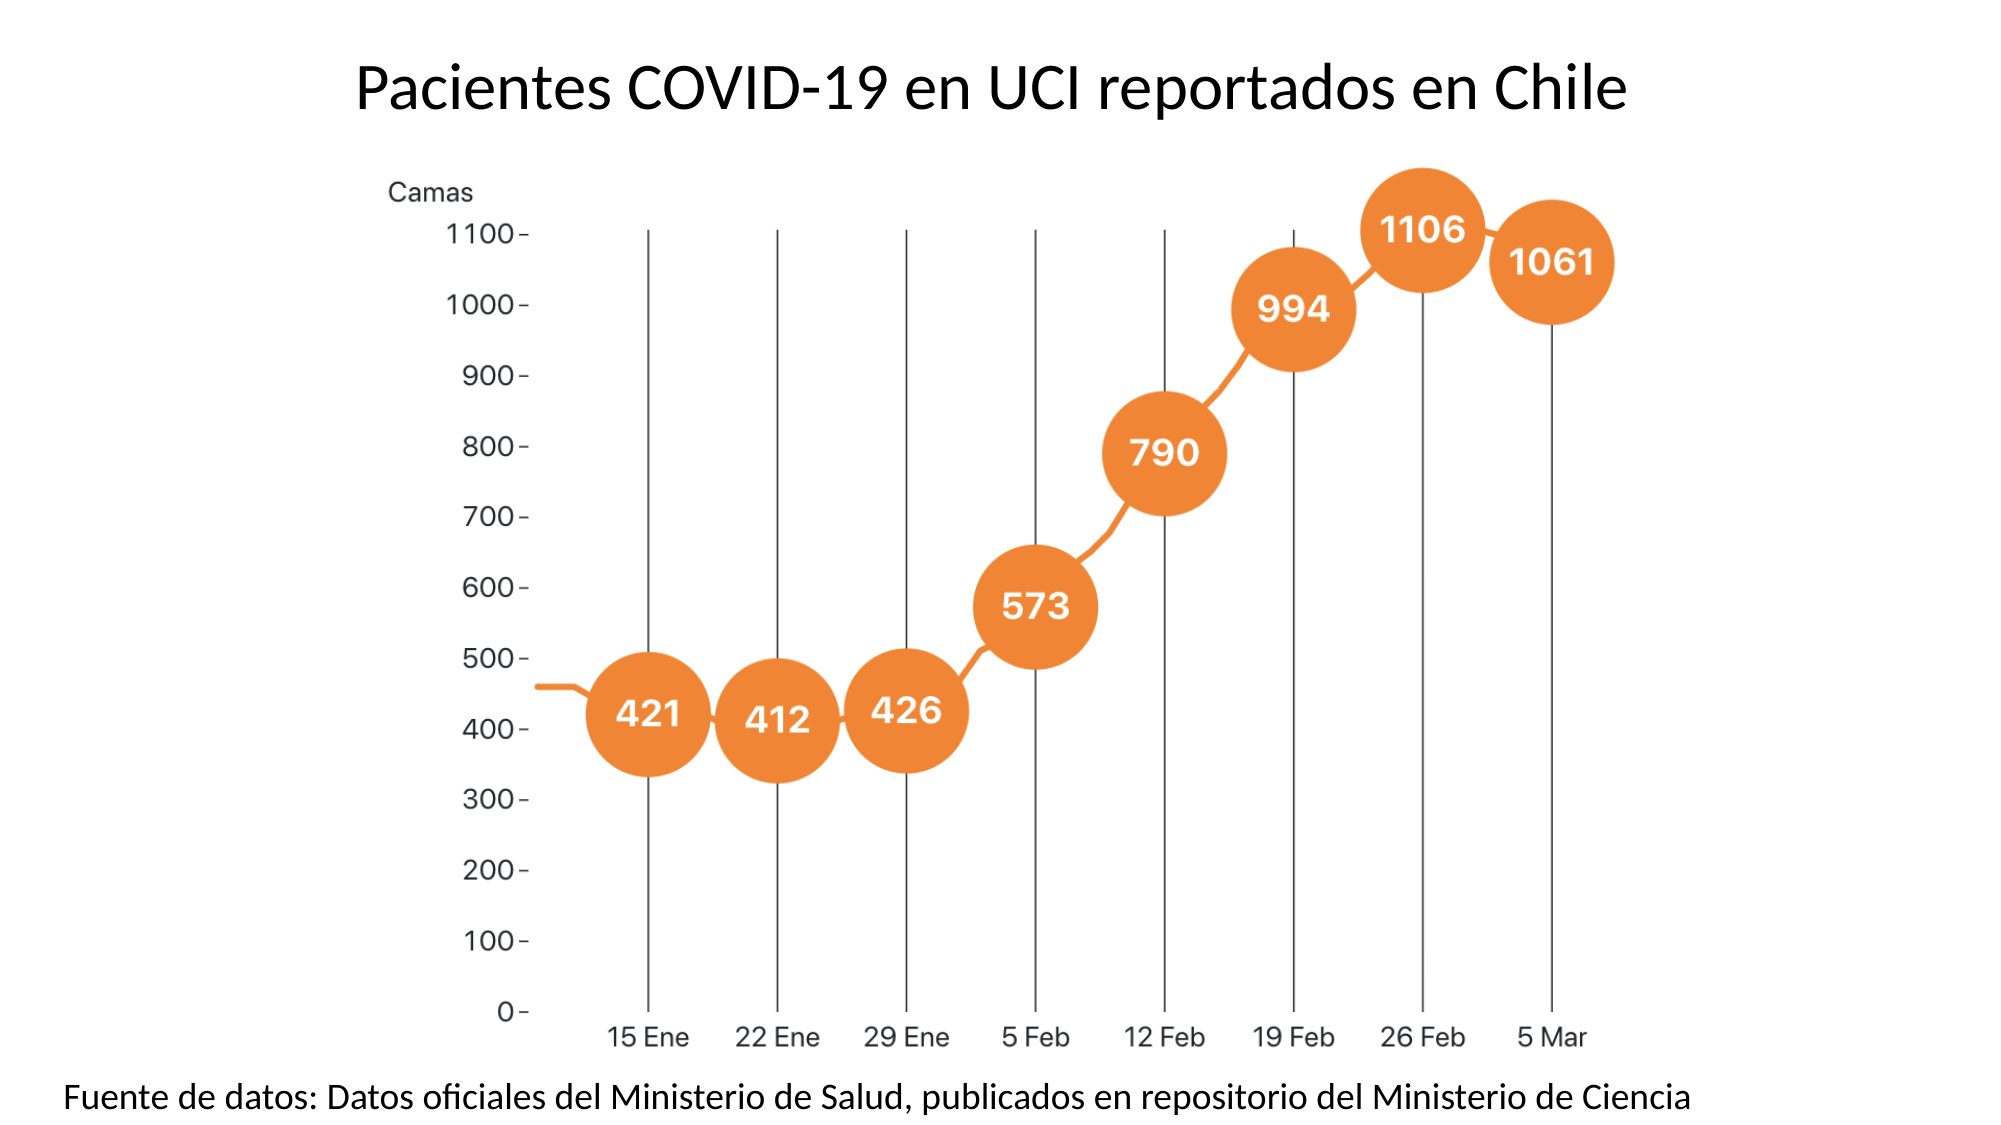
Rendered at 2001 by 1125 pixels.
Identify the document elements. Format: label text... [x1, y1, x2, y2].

picture [372, 162, 1628, 1059]
text_box Pacientes COVID-19 en UCI reportados en Chile [340, 35, 1660, 130]
